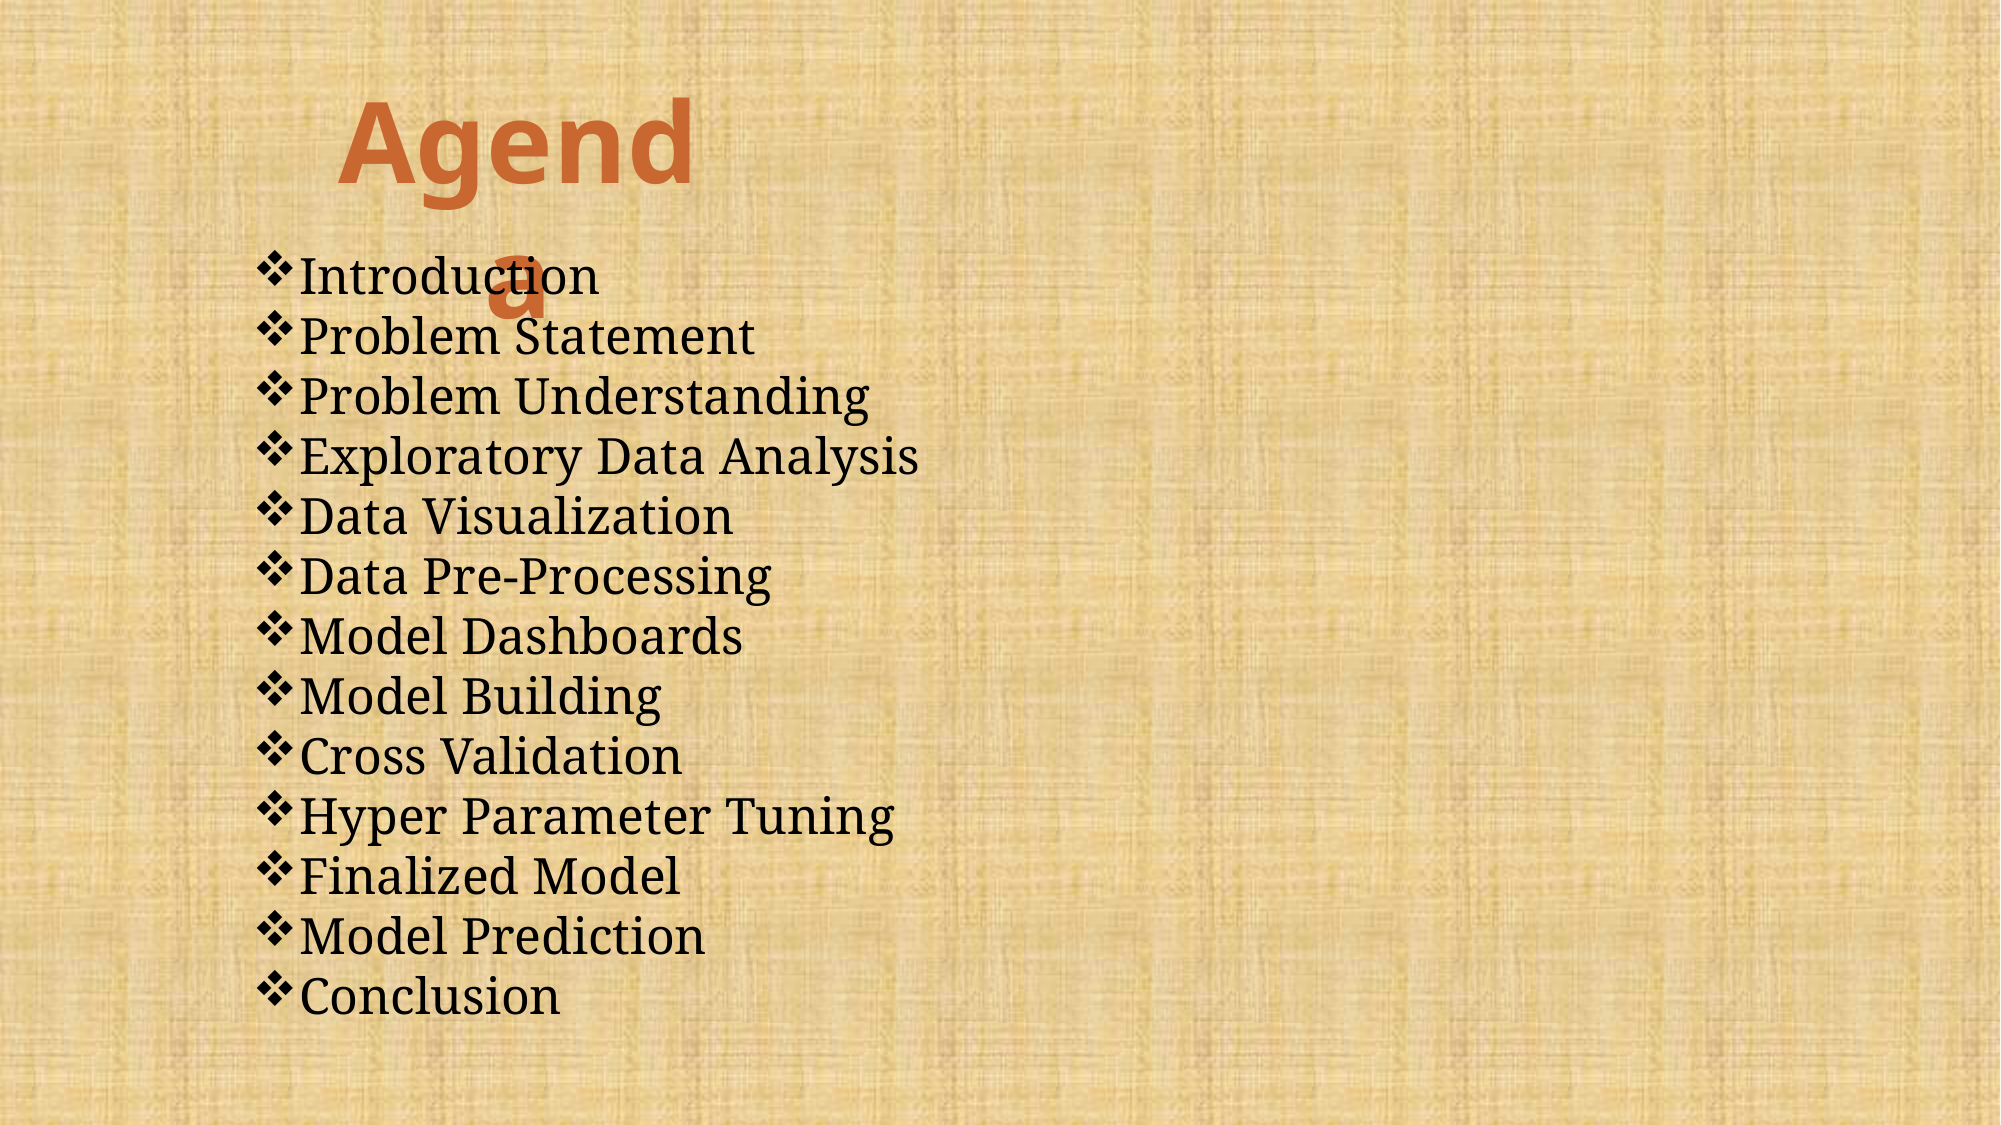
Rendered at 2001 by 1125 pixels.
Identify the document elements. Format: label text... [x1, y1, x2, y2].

text_box Agenda [293, 63, 744, 236]
picture [0, 0, 2001, 1125]
text_box Introduction Problem Statement Problem Understanding Exploratory Data Analysis Data Visualization Data Pre-Processing Model Dashboards Model Building Cross Validation Hyper Parameter Tuning Finalized Model Model Prediction Conclusion [237, 236, 1581, 1077]
